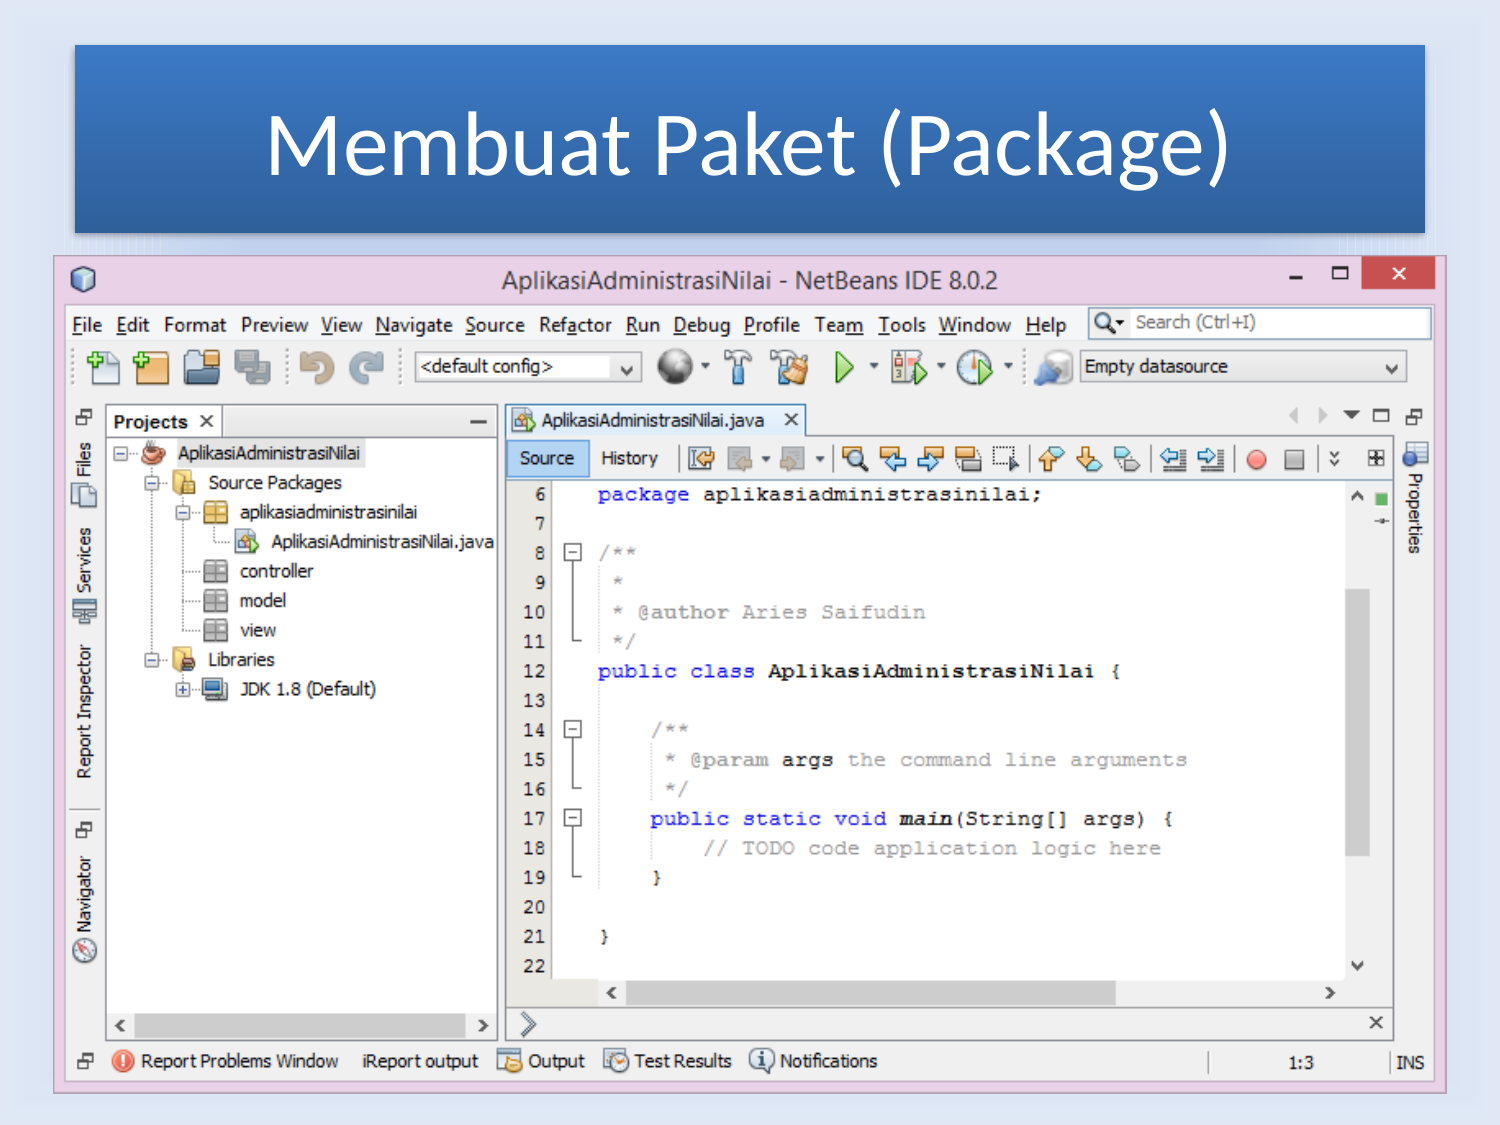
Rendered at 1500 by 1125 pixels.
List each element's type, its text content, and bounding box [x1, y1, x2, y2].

title Membuat Paket (Package) [75, 45, 1425, 233]
picture [52, 255, 1448, 1095]
